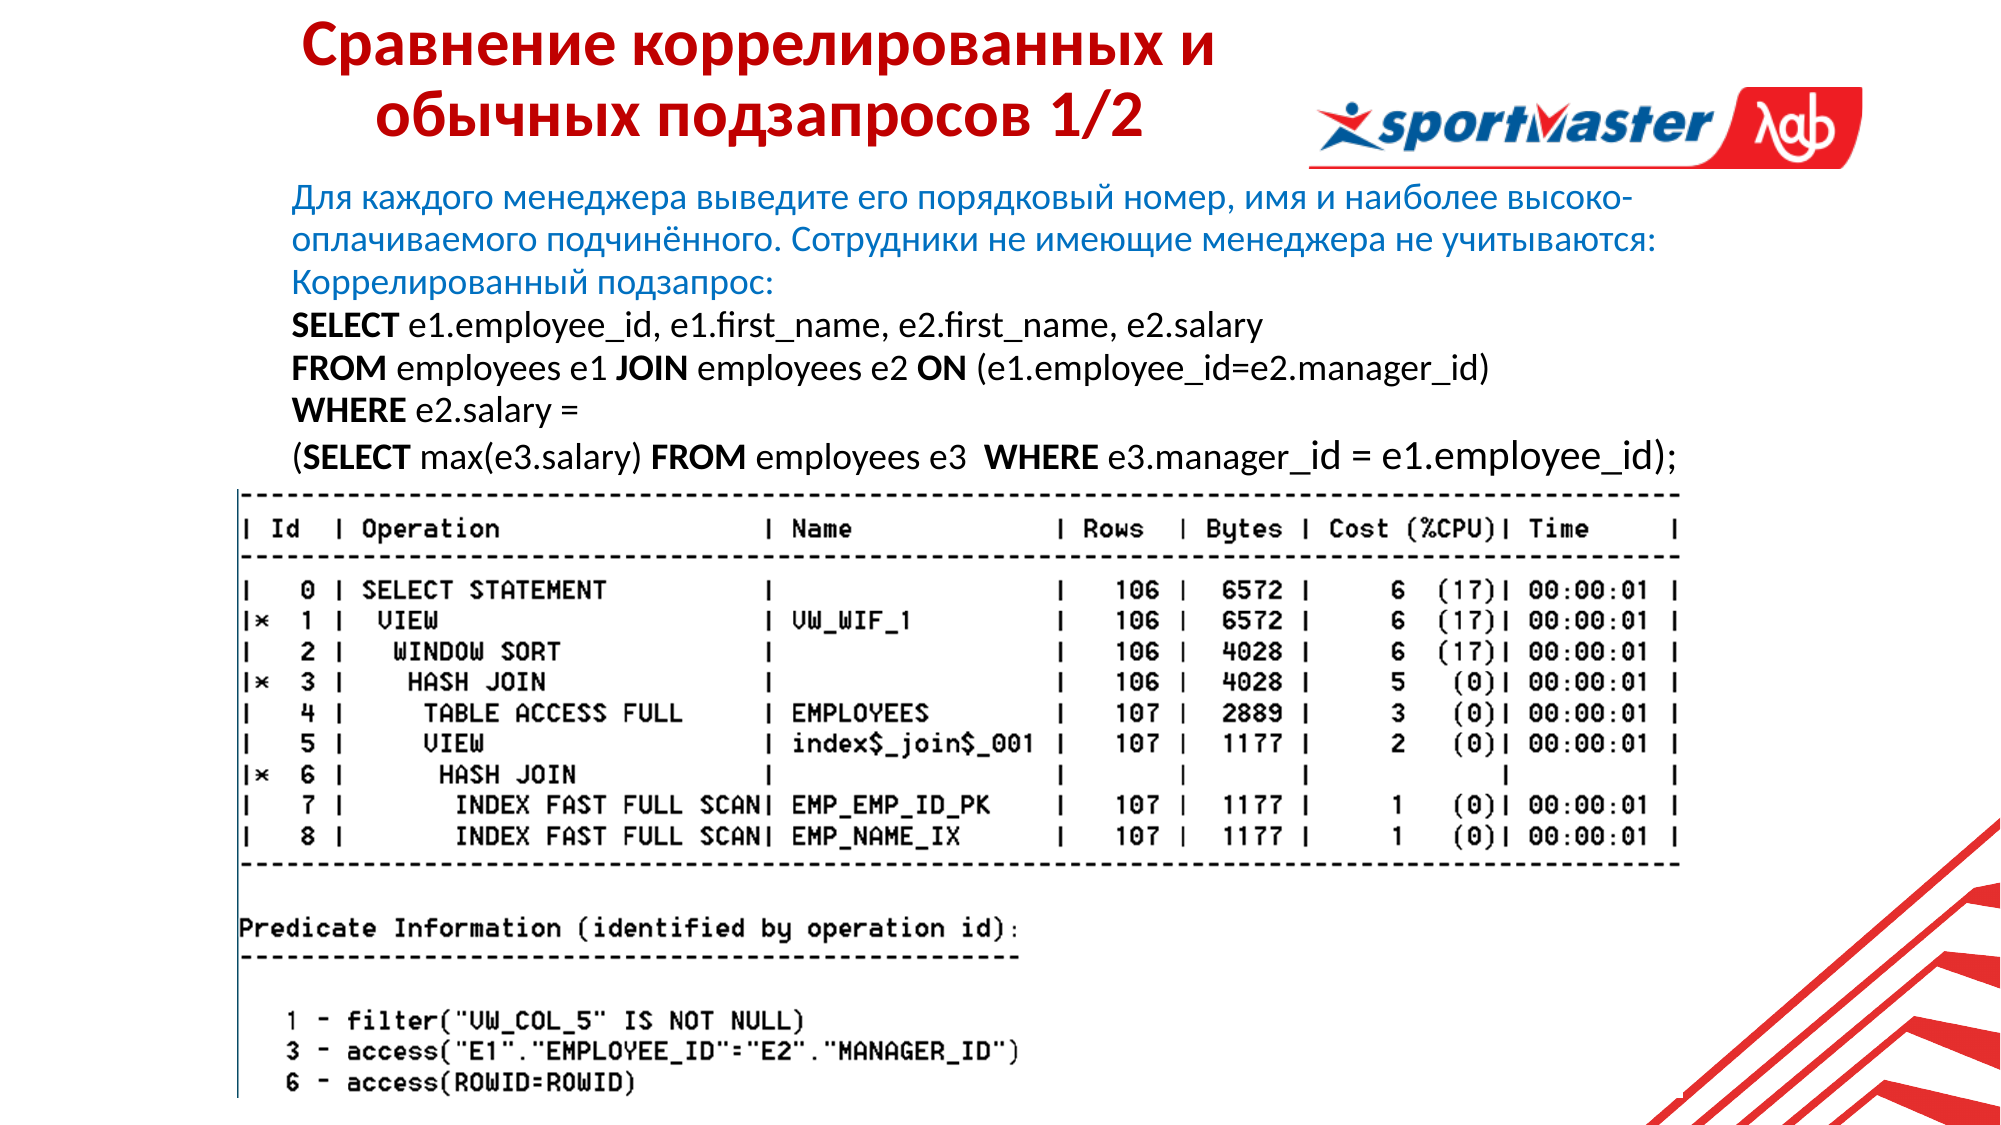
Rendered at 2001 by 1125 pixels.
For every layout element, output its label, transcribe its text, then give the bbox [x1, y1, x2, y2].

text_box Сравнение коррелированных и обычных подзапросов 1/2 [237, 0, 1283, 159]
text_box Для каждого менеджера выведите его порядковый номер, имя и наиболее высоко- оплачиваемого подчинённого. Сотрудники не имеющие менеджера не учитываются: Коррелированный подзапрос: SELECT e1.employee_id, e1.first_name, e2.first_name, e2.salary FROM employees e1 JOIN employees e2 ON (e1.employee_id=e2.manager_id) WHERE e2.salary = (SELECT max(e3.salary) FROM employees e3 WHERE e3.manager_id = e1.employee_id); [201, 167, 1874, 486]
picture [237, 489, 2001, 1125]
